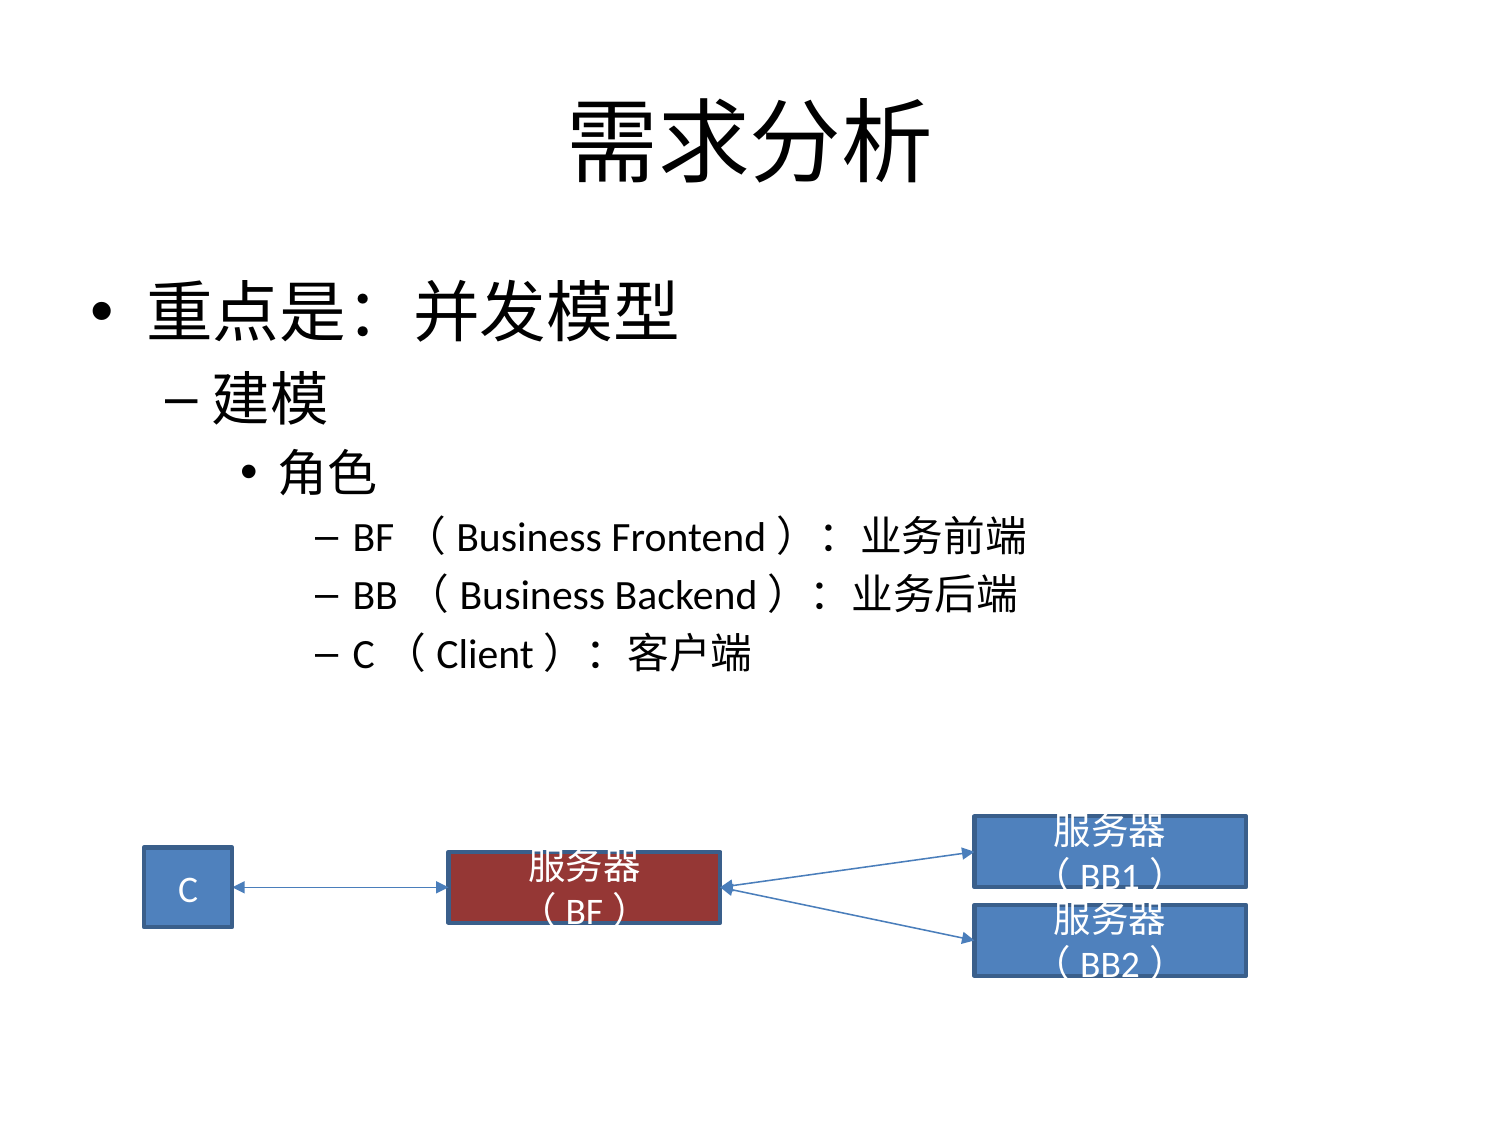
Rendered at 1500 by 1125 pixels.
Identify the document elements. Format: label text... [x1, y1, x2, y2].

text_box 服务器（BB2） [972, 903, 1248, 978]
text_box 服务器（BF） [446, 850, 720, 925]
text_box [719, 851, 975, 886]
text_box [719, 887, 975, 941]
title 需求分析 [75, 45, 1425, 233]
text_box C [142, 845, 234, 929]
text_box 服务器（BB1） [972, 814, 1248, 889]
list 重点是：并发模型 建模 角色 BF（Business Frontend）：业务前端 BB（Business Backend）：业务后端 C（Client）：客户端 [75, 262, 1425, 1005]
